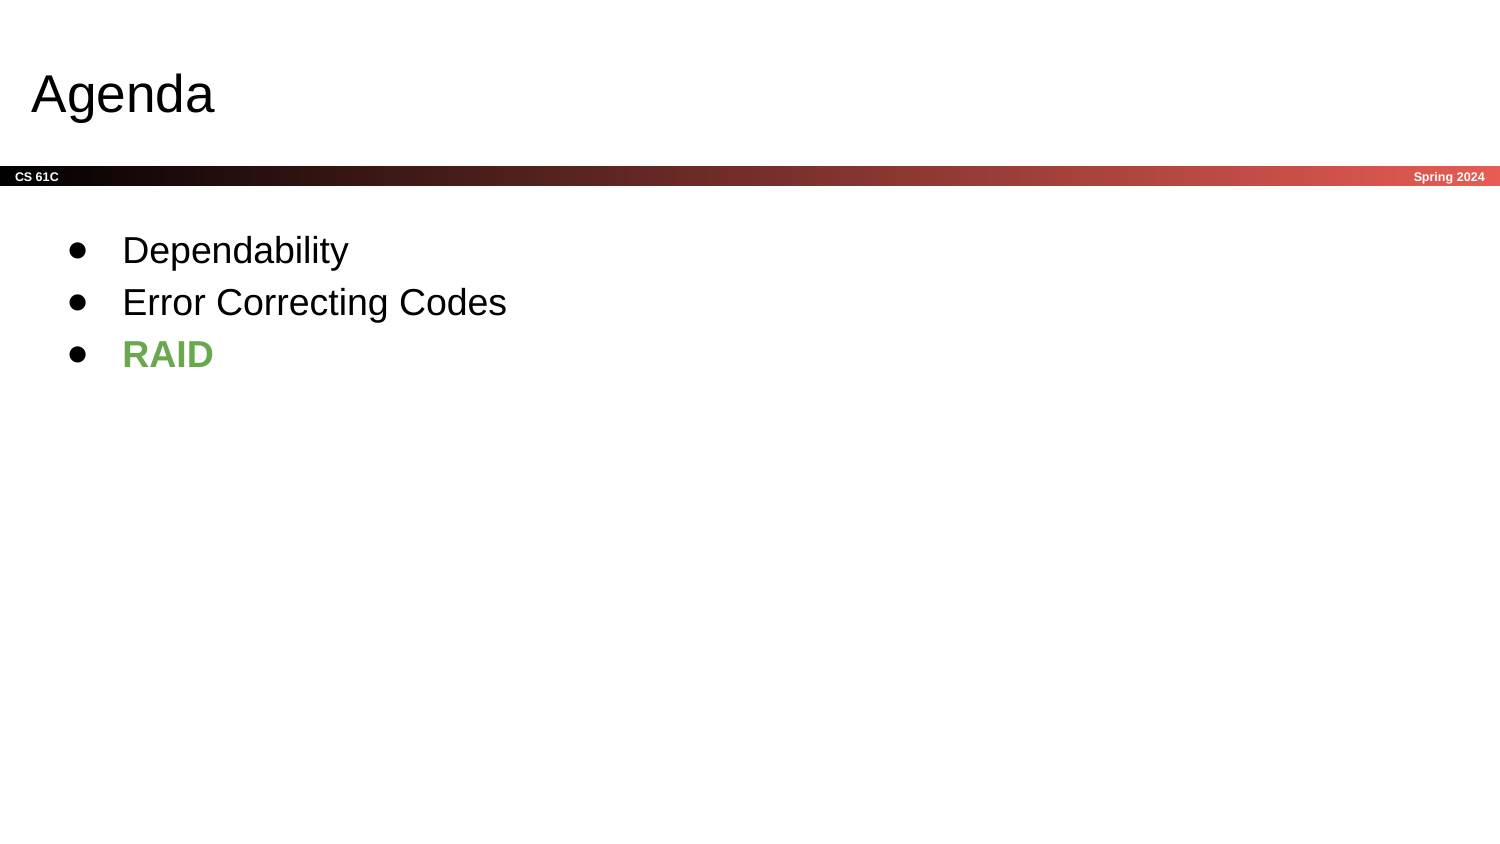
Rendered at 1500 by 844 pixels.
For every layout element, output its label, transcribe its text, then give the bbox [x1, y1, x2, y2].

list Dependability Error Correcting Codes RAID [32, 204, 1431, 823]
title Agenda [16, 44, 1415, 139]
